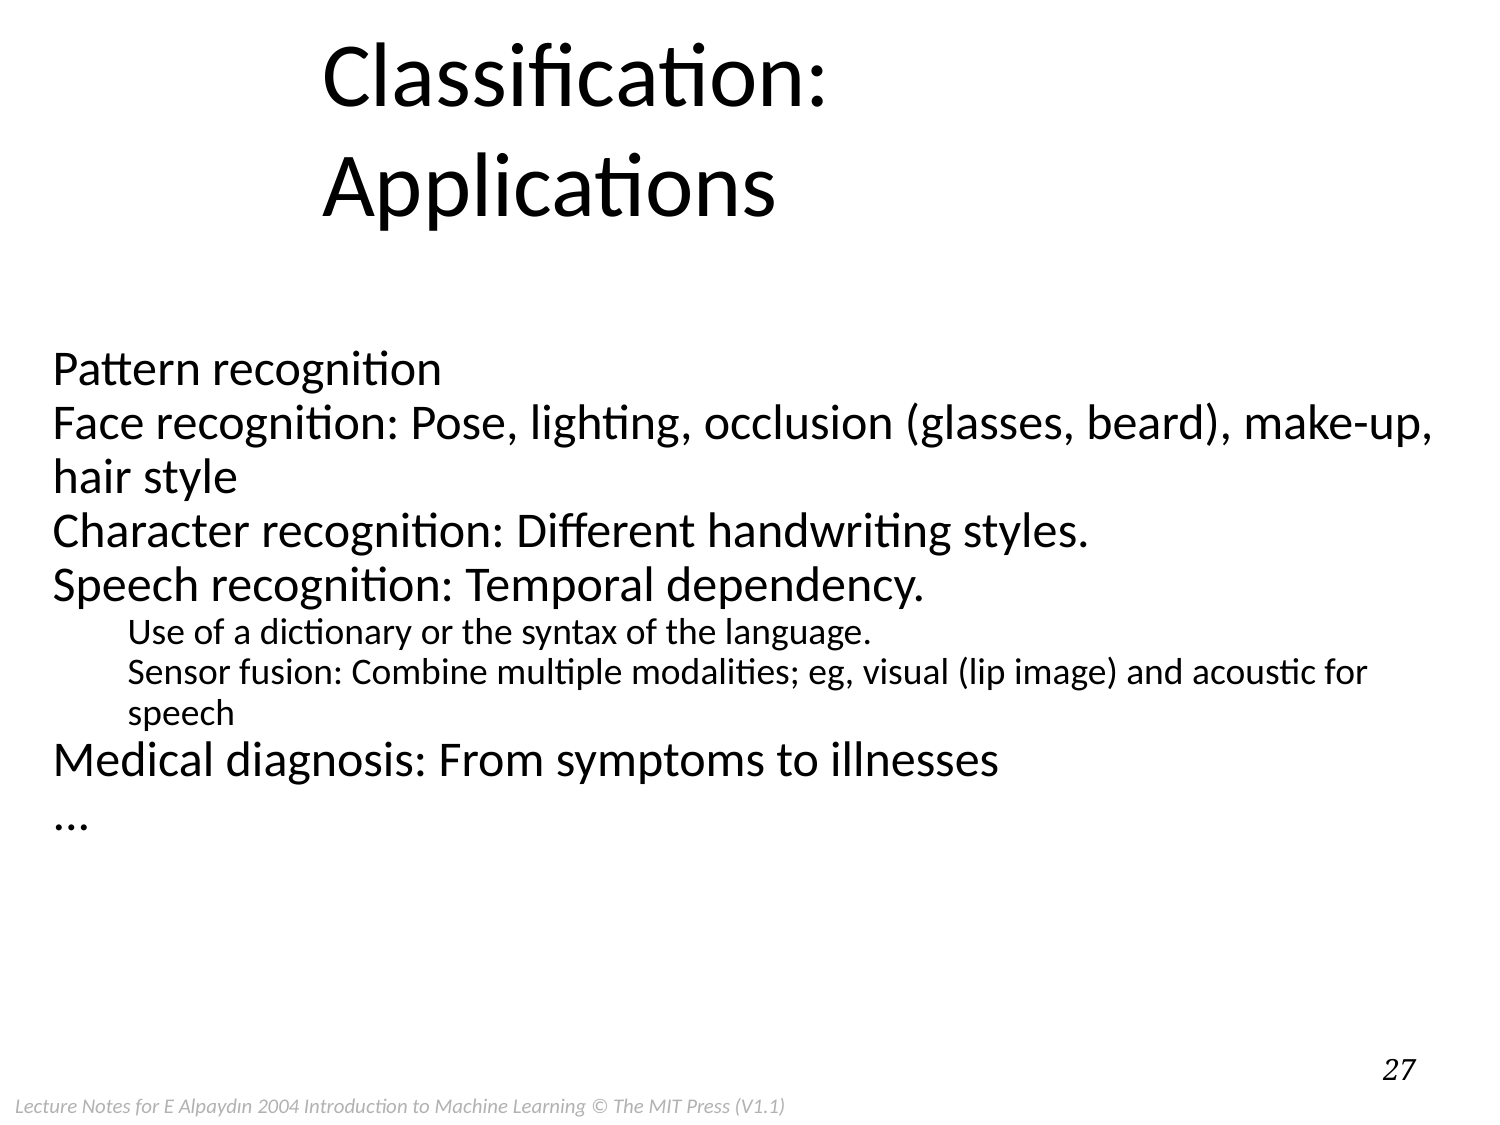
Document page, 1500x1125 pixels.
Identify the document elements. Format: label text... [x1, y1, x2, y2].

footer Lecture Notes for E Alpaydın 2004 Introduction to Machine Learning © The MIT Press (V1.1) [0, 1089, 993, 1125]
slide_number 27 [1080, 1023, 1431, 1099]
title Classification: Applications [322, 14, 1178, 129]
list Pattern recognition Face recognition: Pose, lighting, occlusion (glasses, beard), make-up, hair style Character recognition: Different handwriting styles. Speech recognition: Temporal dependency. Use of a dictionary or the syntax of the language. Sensor fusion: Combine multiple modalities; eg, visual (lip image) and acoustic for speech Medical diagnosis: From symptoms to illnesses ... [52, 228, 1448, 842]
